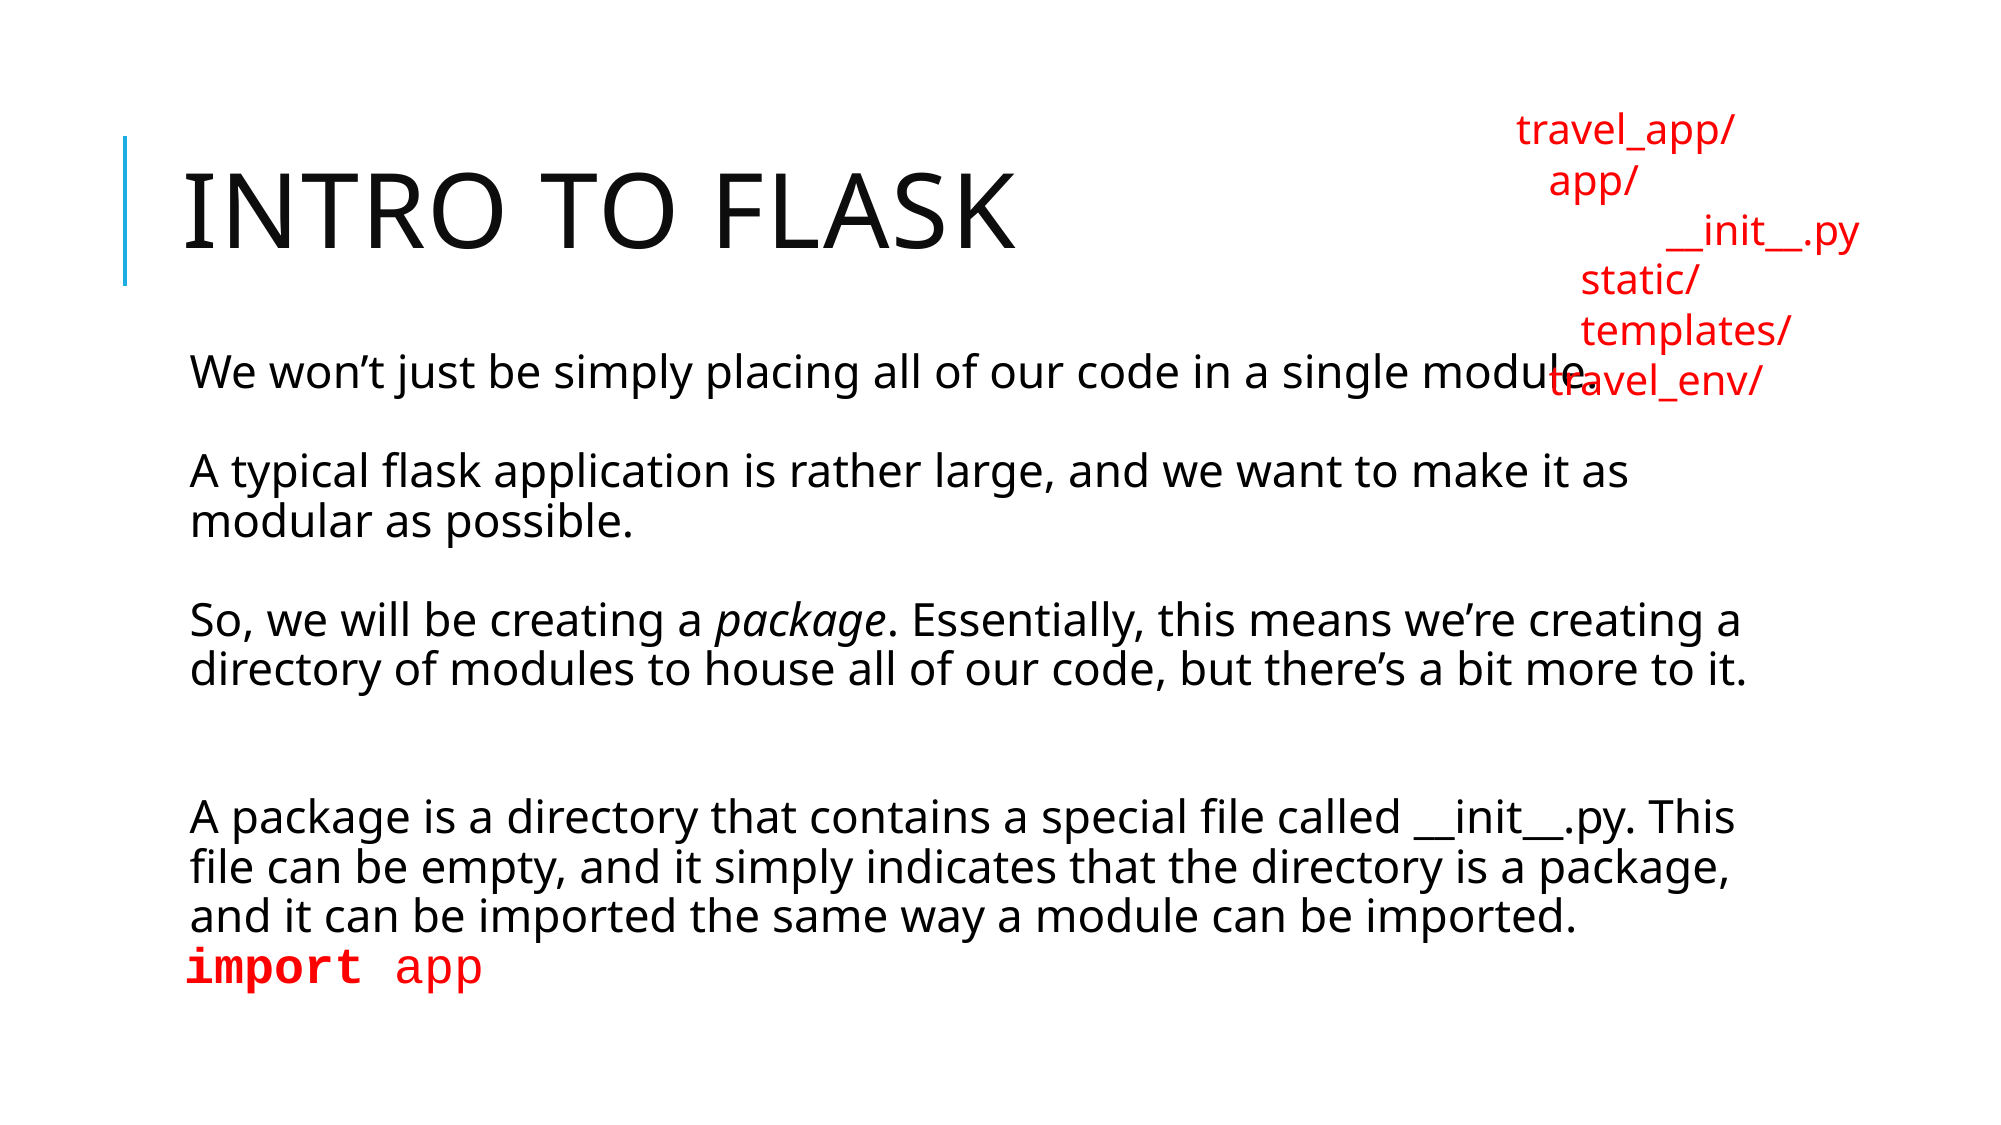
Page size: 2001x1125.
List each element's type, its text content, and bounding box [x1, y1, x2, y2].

list We won’t just be simply placing all of our code in a single module. A typical flask application is rather large, and we want to make it as modular as possible. So, we will be creating a package. Essentially, this means we’re creating a directory of modules to house all of our code, but there’s a bit more to it. A package is a directory that contains a special file called __init__.py. This file can be empty, and it simply indicates that the directory is a package, and it can be imported the same way a module can be imported. [167, 341, 1762, 1002]
text_box import app [169, 926, 500, 1001]
text_box travel_app/ app/ __init__.py static/ templates/ travel_env/ [1501, 95, 1875, 501]
title Intro to flask [168, 96, 1501, 341]
